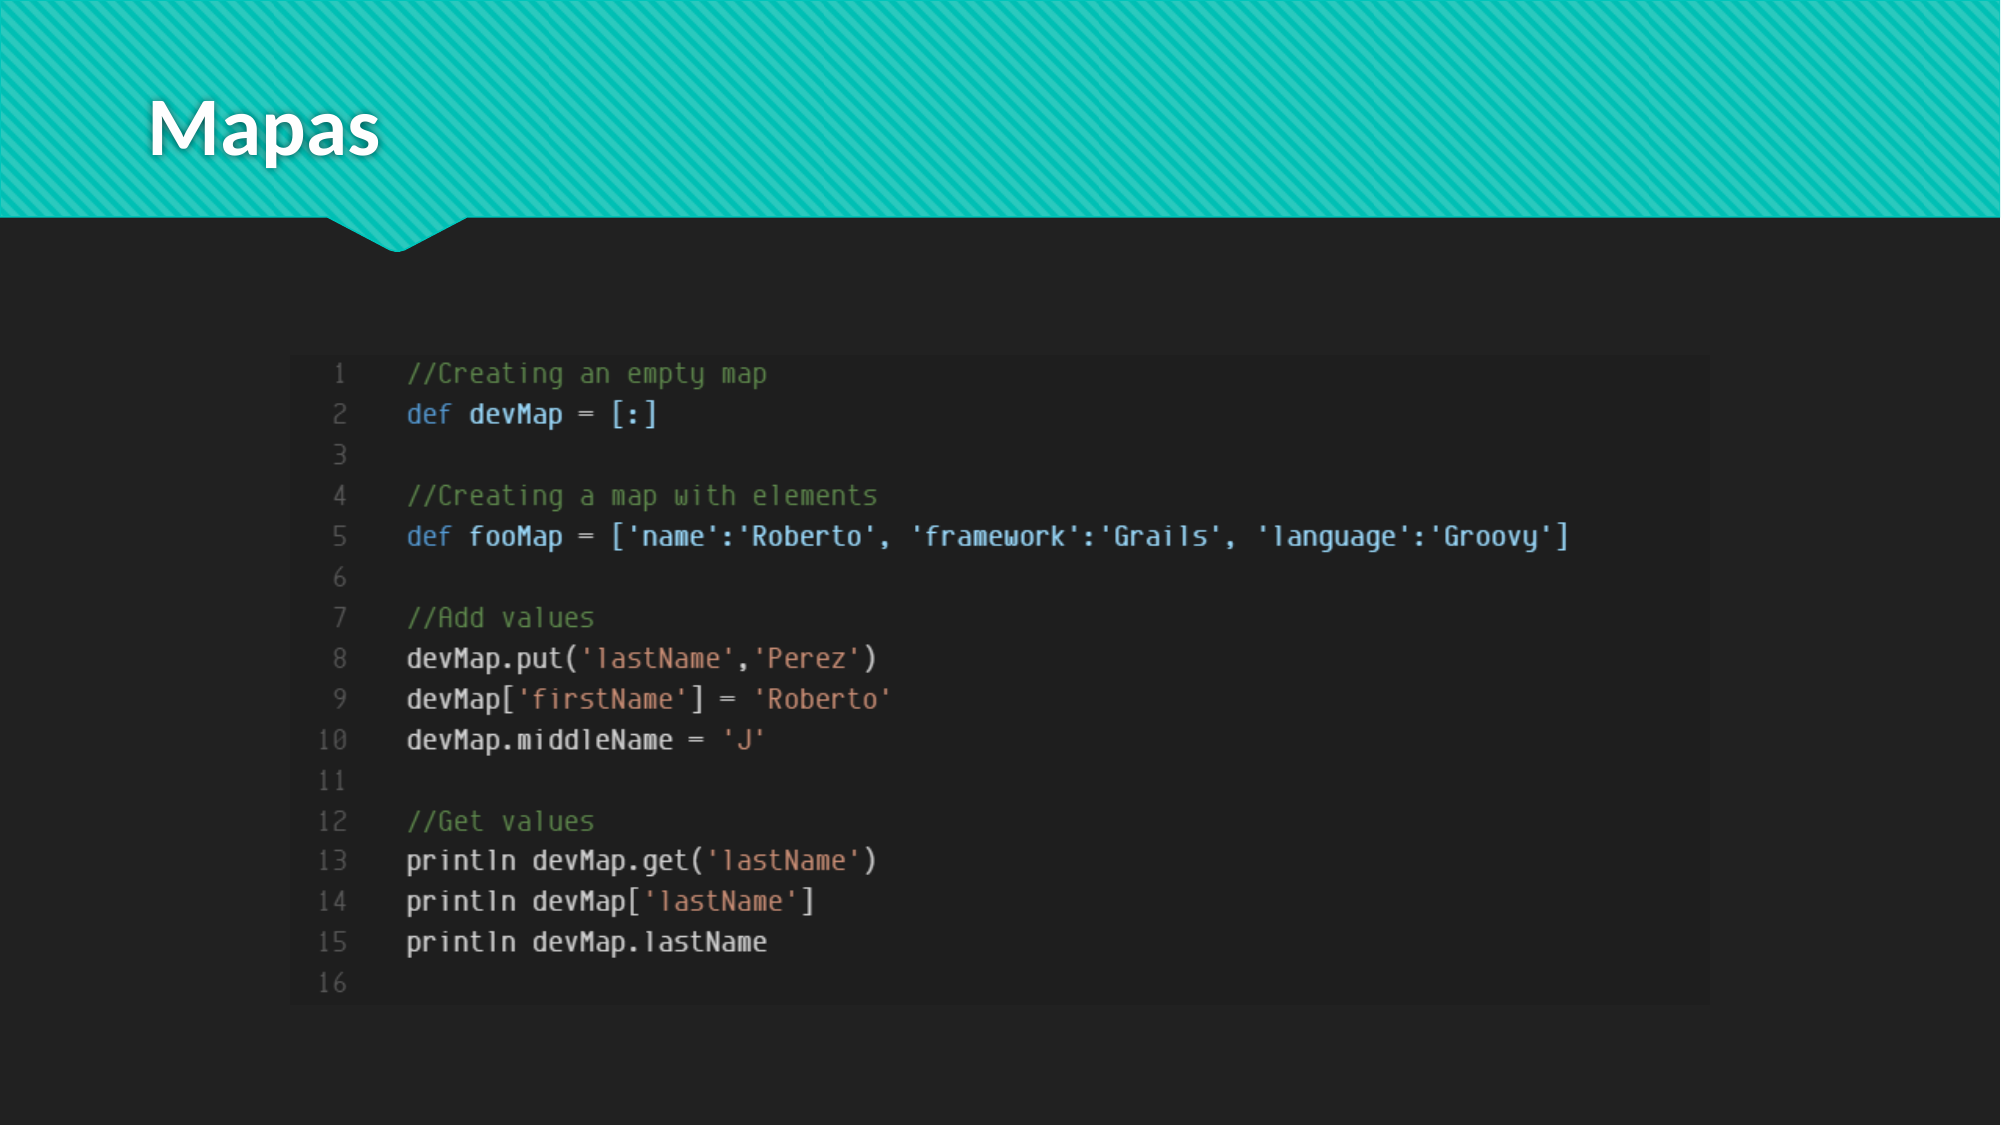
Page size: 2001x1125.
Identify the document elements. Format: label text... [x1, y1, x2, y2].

picture [290, 355, 1710, 1005]
title Mapas [132, 20, 1868, 180]
